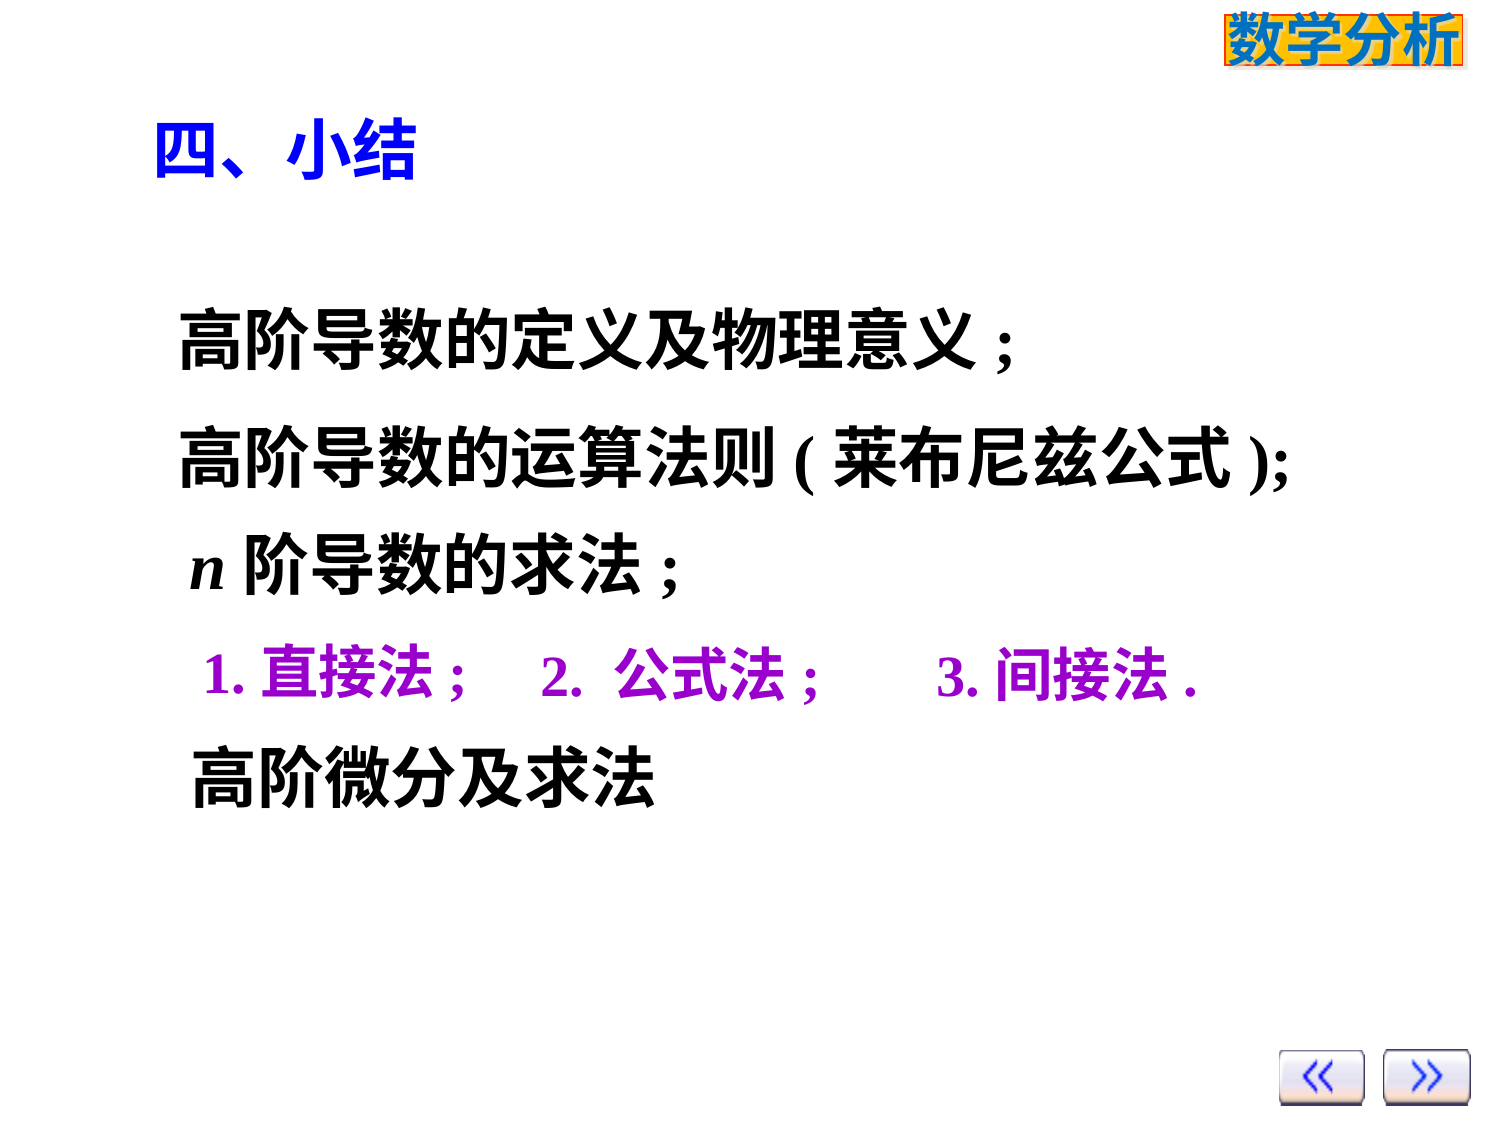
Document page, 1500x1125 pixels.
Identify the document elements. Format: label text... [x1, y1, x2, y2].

title 四、小结 [137, 99, 739, 209]
picture [1279, 1050, 1365, 1106]
text_box 高阶导数的定义及物理意义; [162, 290, 1150, 386]
text_box n阶导数的求法; [174, 515, 1163, 611]
text_box 高阶微分及求法 [175, 728, 1164, 824]
text_box 2. 公式法; 3.间接法. [525, 630, 1263, 716]
picture [1383, 1049, 1471, 1106]
text_box 1.直接法; [187, 628, 538, 713]
text_box 高阶导数的运算法则(莱布尼兹公式); [162, 408, 1388, 504]
